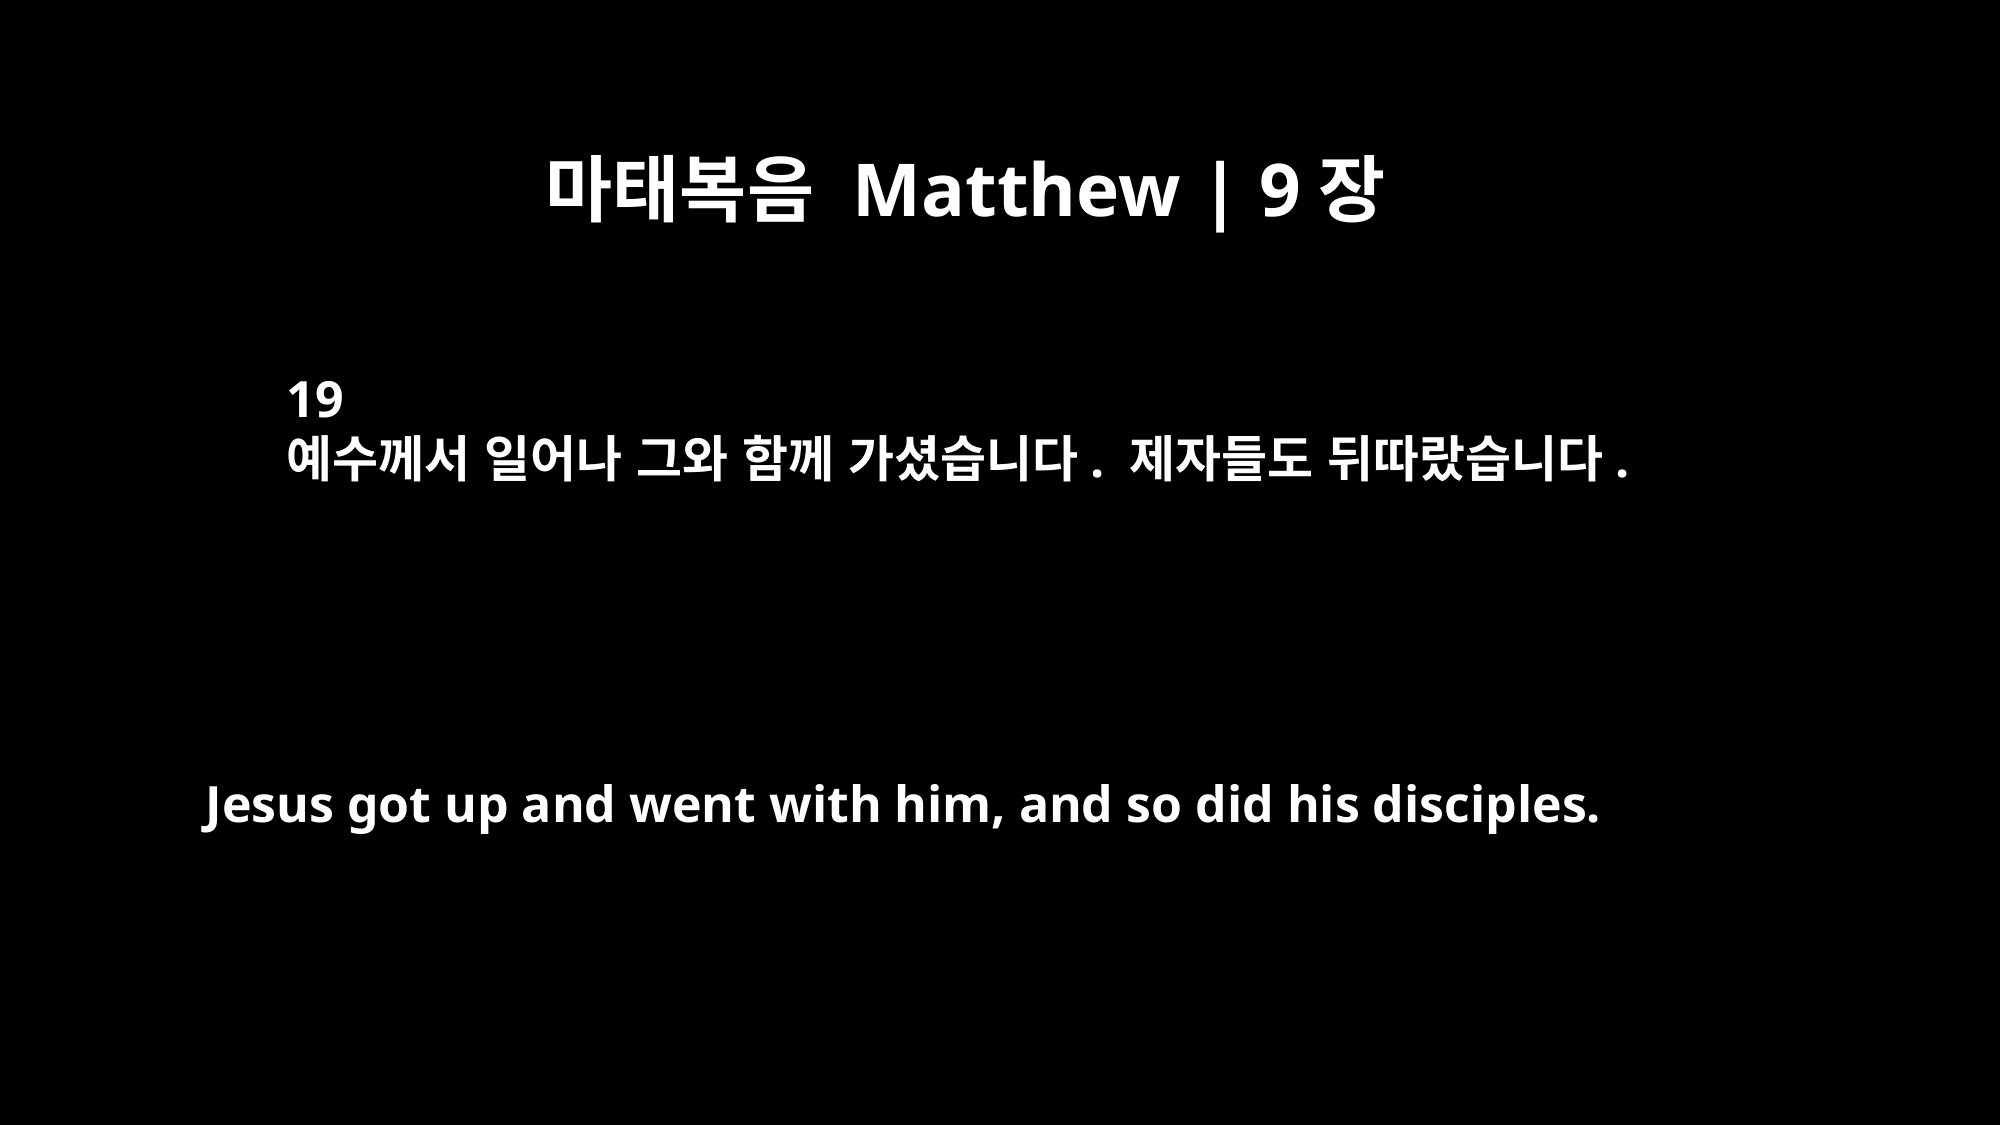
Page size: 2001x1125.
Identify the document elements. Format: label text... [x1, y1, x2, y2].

text_box 마태복음 Matthew | 9장 [530, 136, 1401, 239]
text_box 19 예수께서 일어나 그와 함께 가셨습니다. 제자들도 뒤따랐습니다. [271, 359, 1645, 495]
text_box Jesus got up and went with him, and so did his disciples. [190, 764, 1617, 840]
